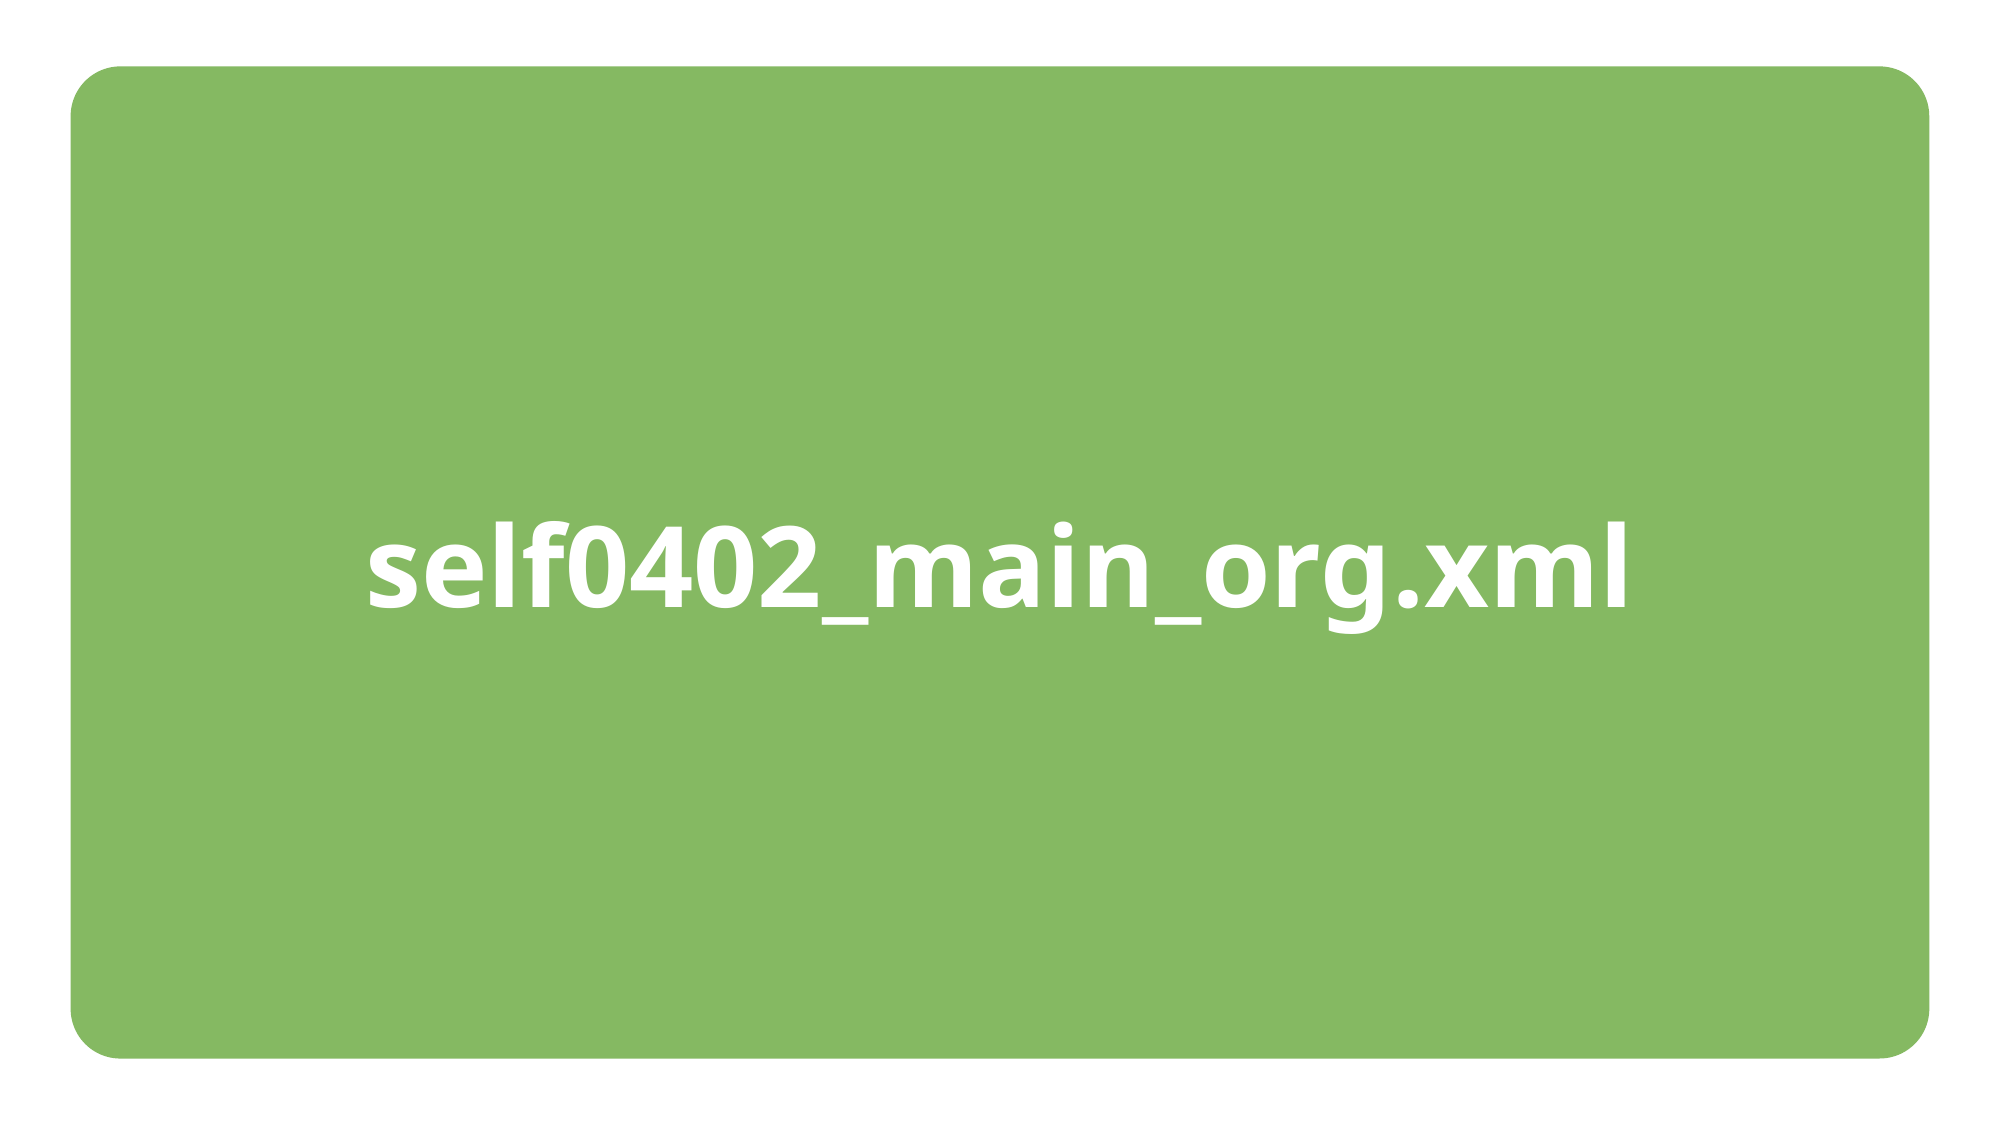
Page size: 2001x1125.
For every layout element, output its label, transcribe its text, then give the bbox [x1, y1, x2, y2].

list self0402_main_org.xml [157, 485, 1843, 640]
